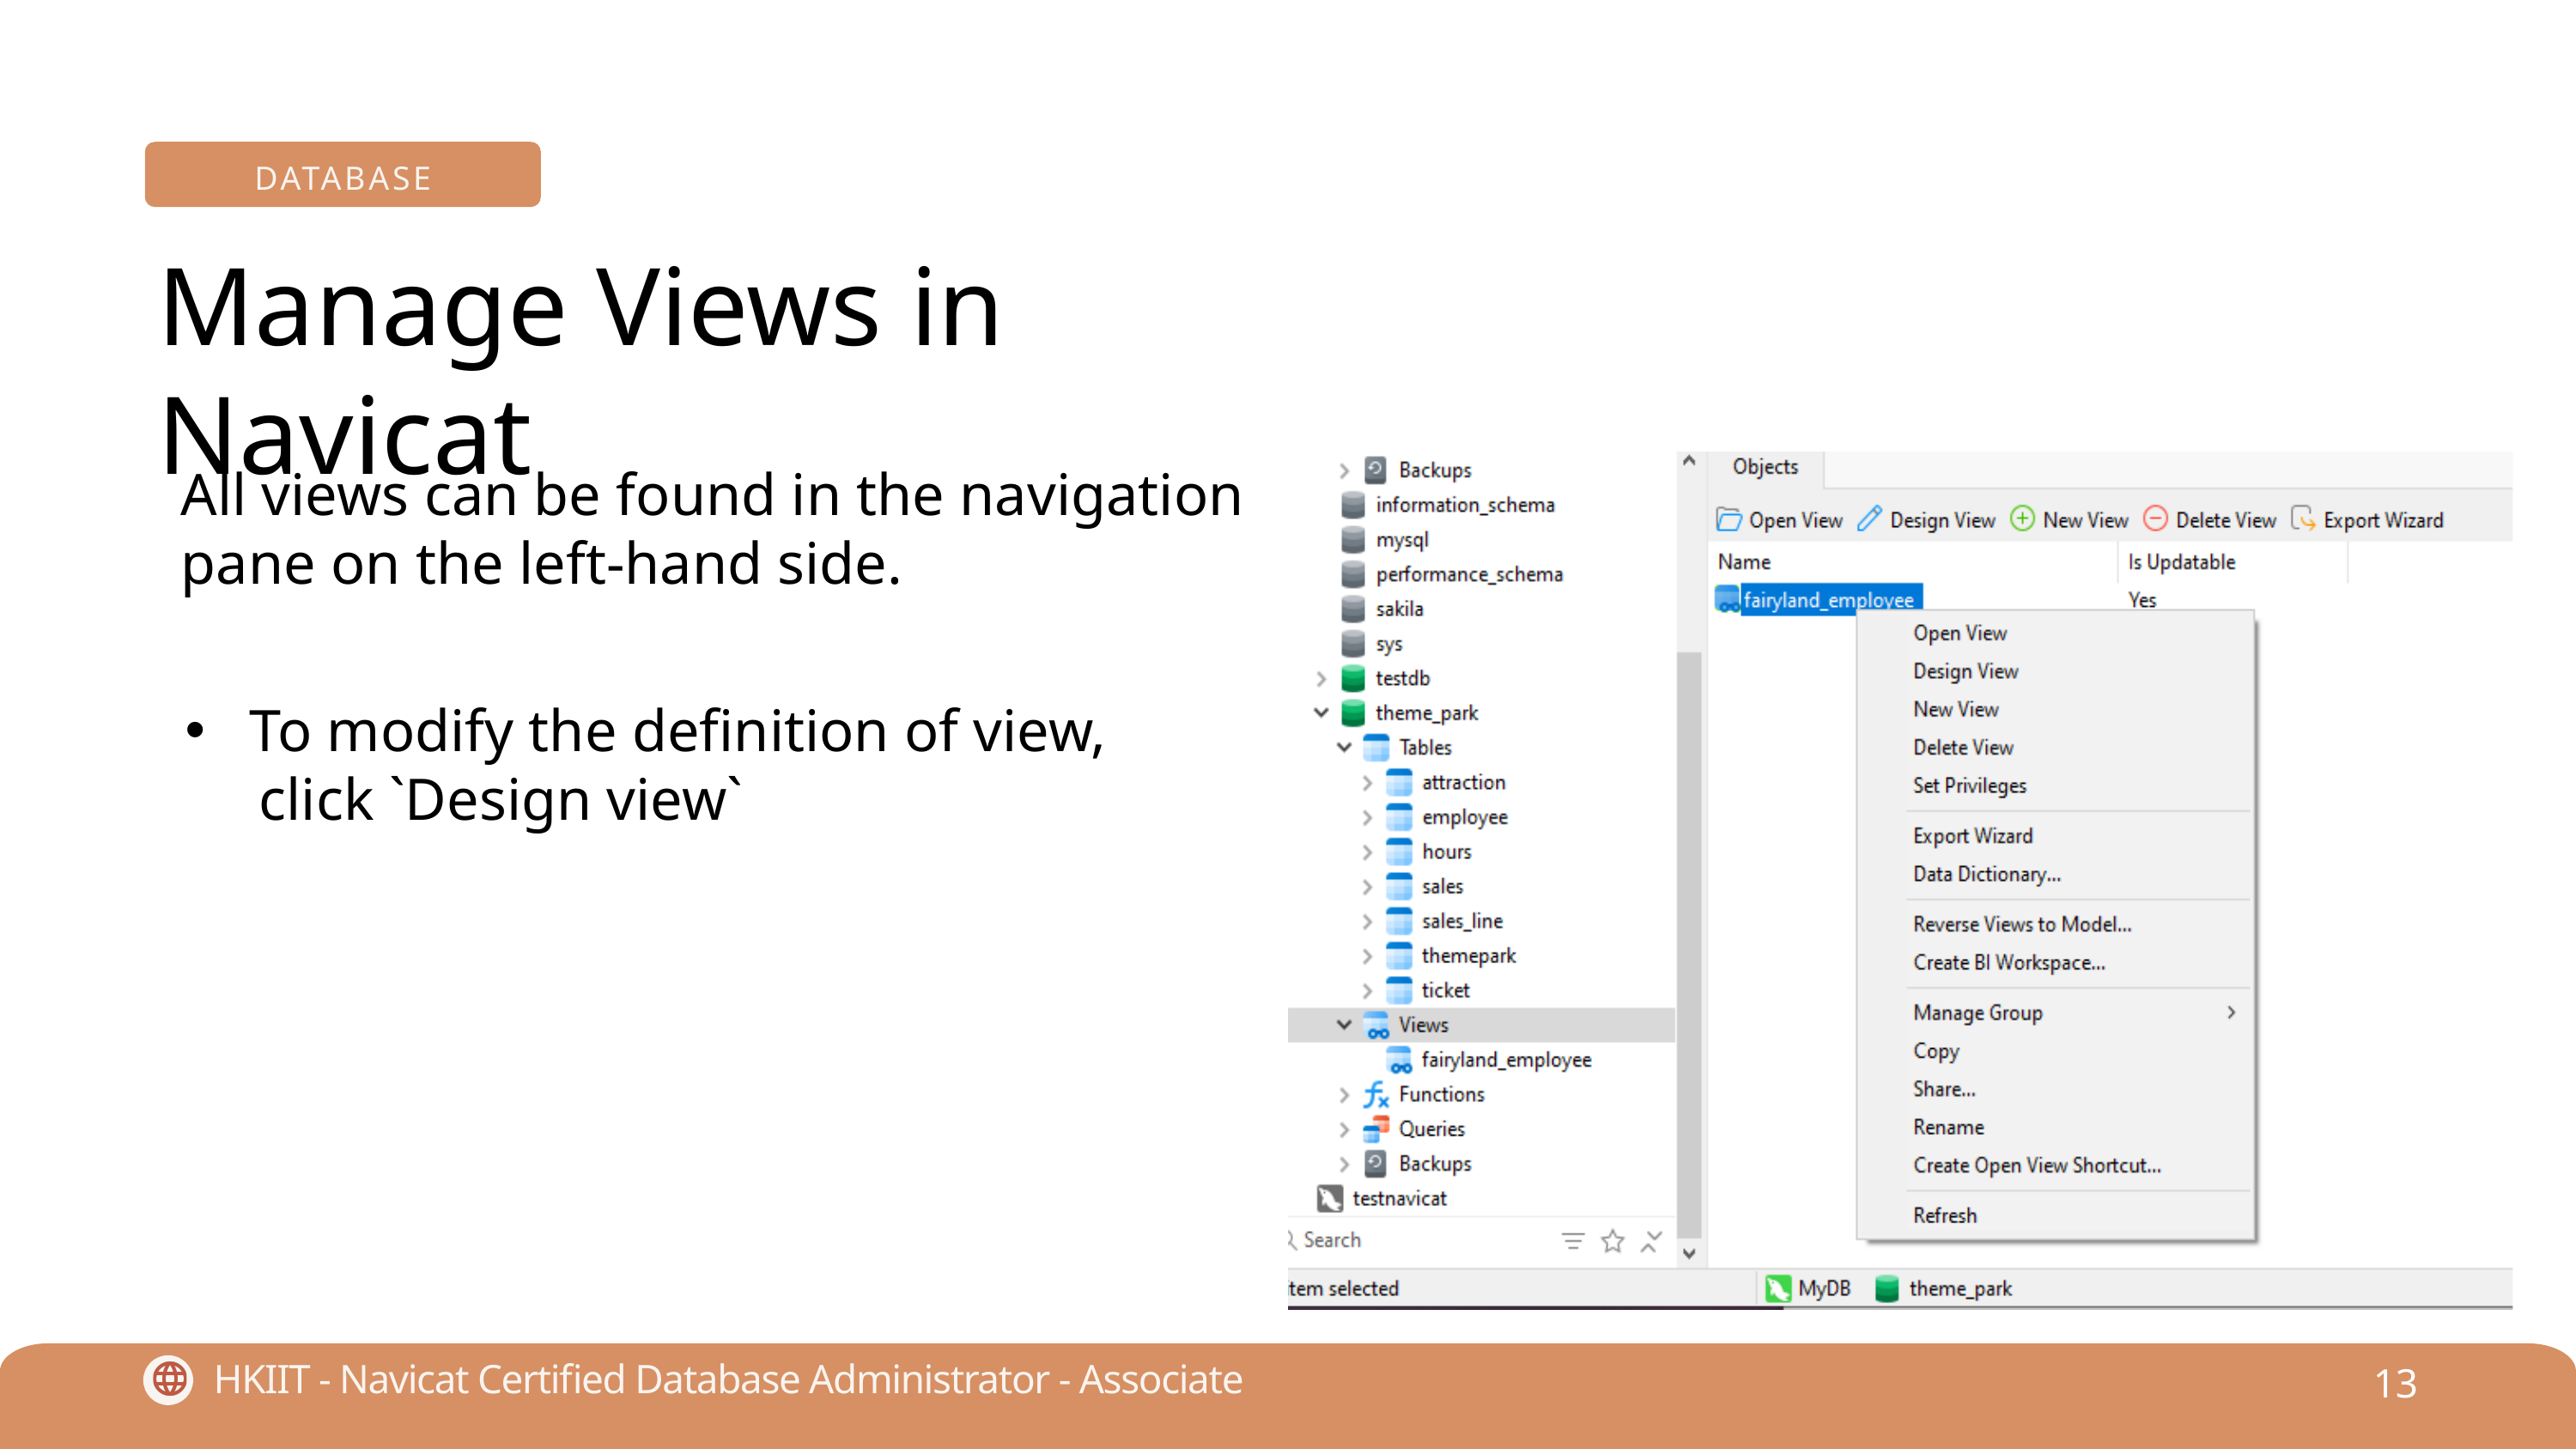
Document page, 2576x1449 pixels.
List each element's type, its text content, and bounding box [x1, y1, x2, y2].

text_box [143, 1355, 194, 1406]
text_box To modify the definition of view, click `Design view` [172, 688, 1192, 976]
picture [1287, 451, 2513, 1310]
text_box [0, 1343, 2576, 1449]
text_box Manage Views in Navicat [144, 231, 1353, 502]
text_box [144, 141, 542, 208]
text_box All views can be found in the navigation pane on the left-hand side. [167, 452, 1285, 602]
